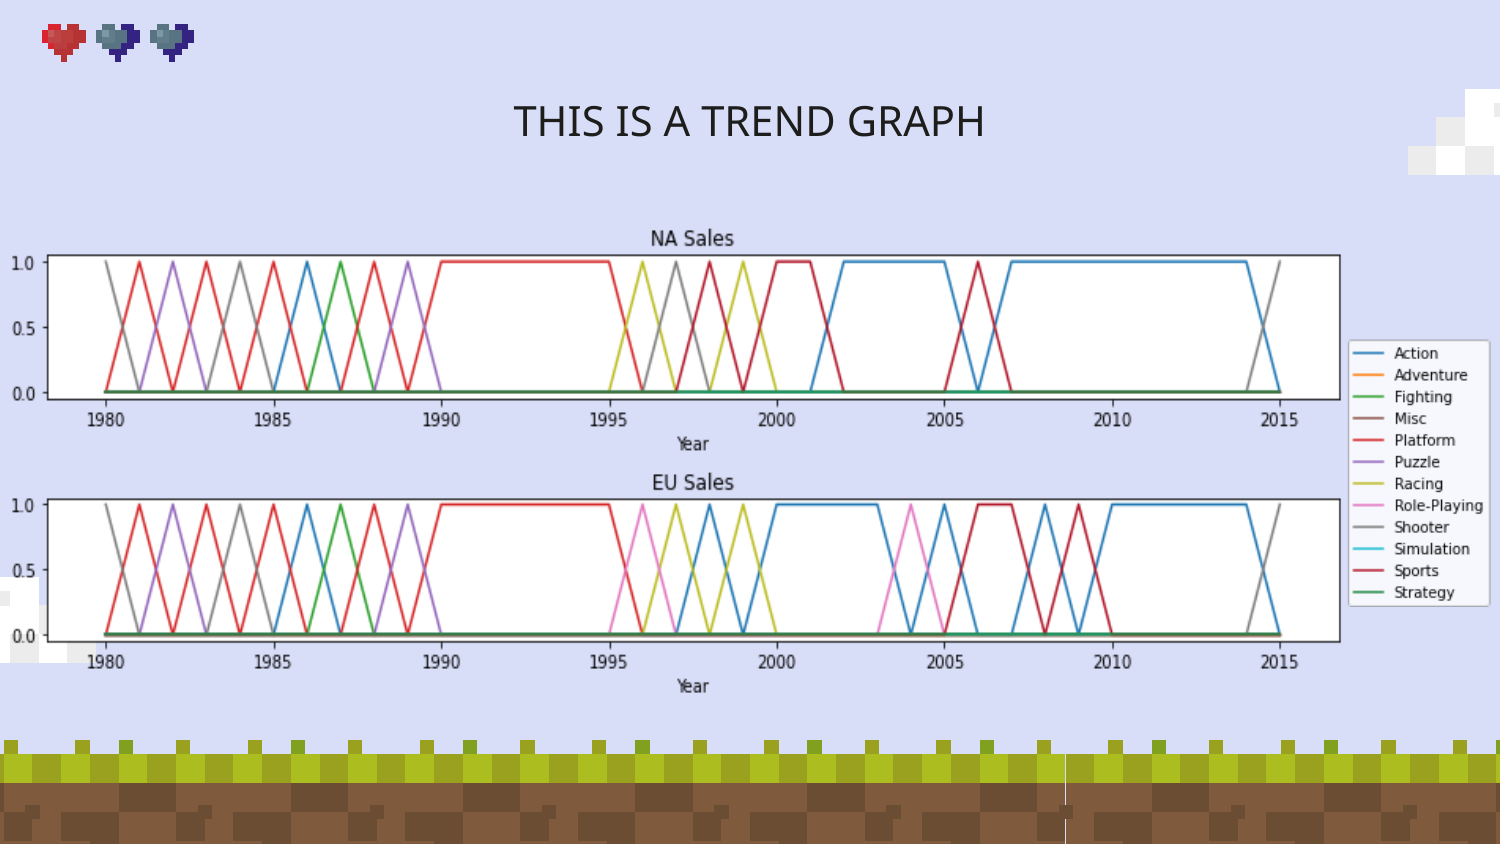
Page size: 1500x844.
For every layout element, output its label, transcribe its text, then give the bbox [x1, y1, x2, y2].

picture [0, 216, 1499, 708]
title THIS IS A TREND GRAPH [118, 72, 1382, 167]
